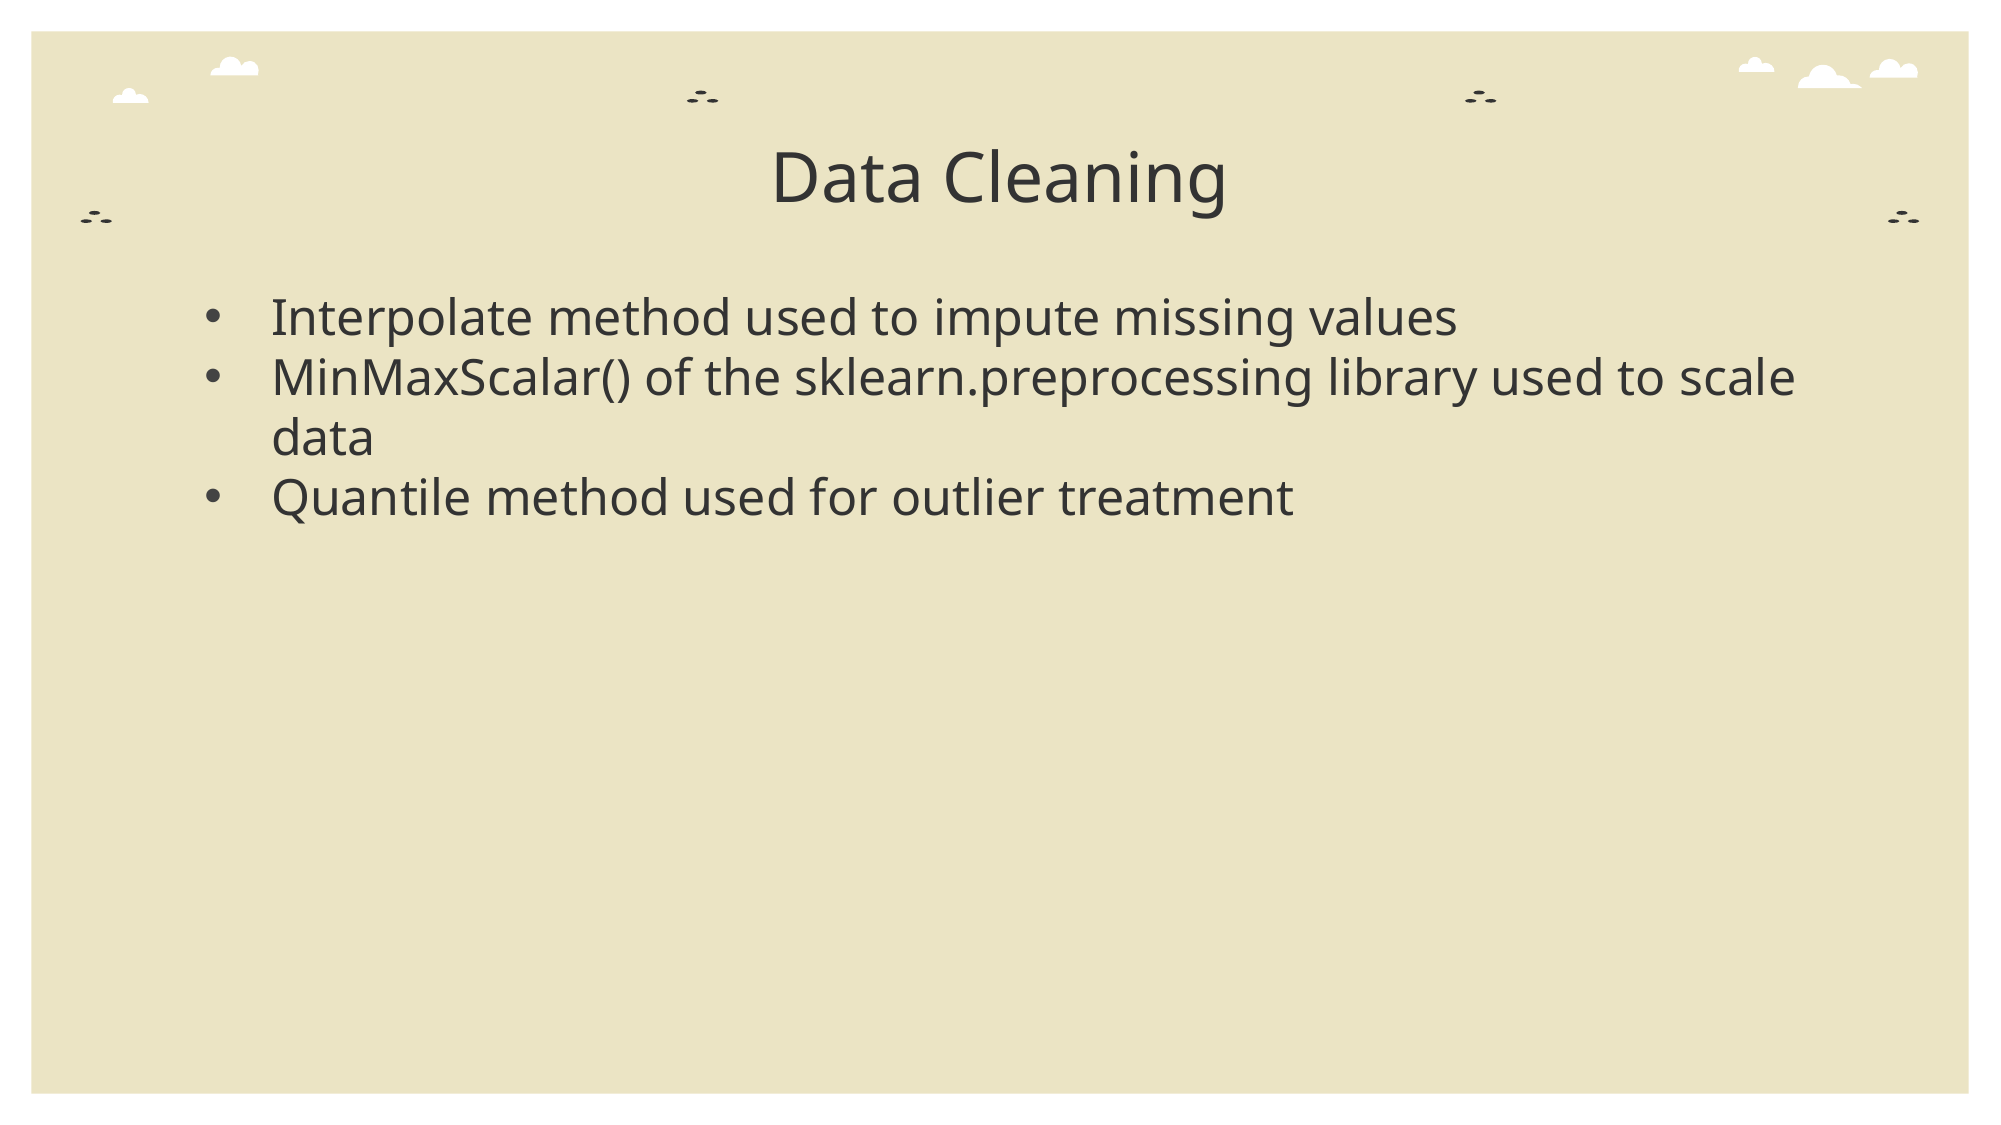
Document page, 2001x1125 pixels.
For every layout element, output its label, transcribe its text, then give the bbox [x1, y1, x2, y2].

list Interpolate method used to impute missing values MinMaxScalar() of the sklearn.preprocessing library used to scale data Quantile method used for outlier treatment [156, 269, 1844, 1008]
title Data Cleaning [156, 117, 1844, 224]
